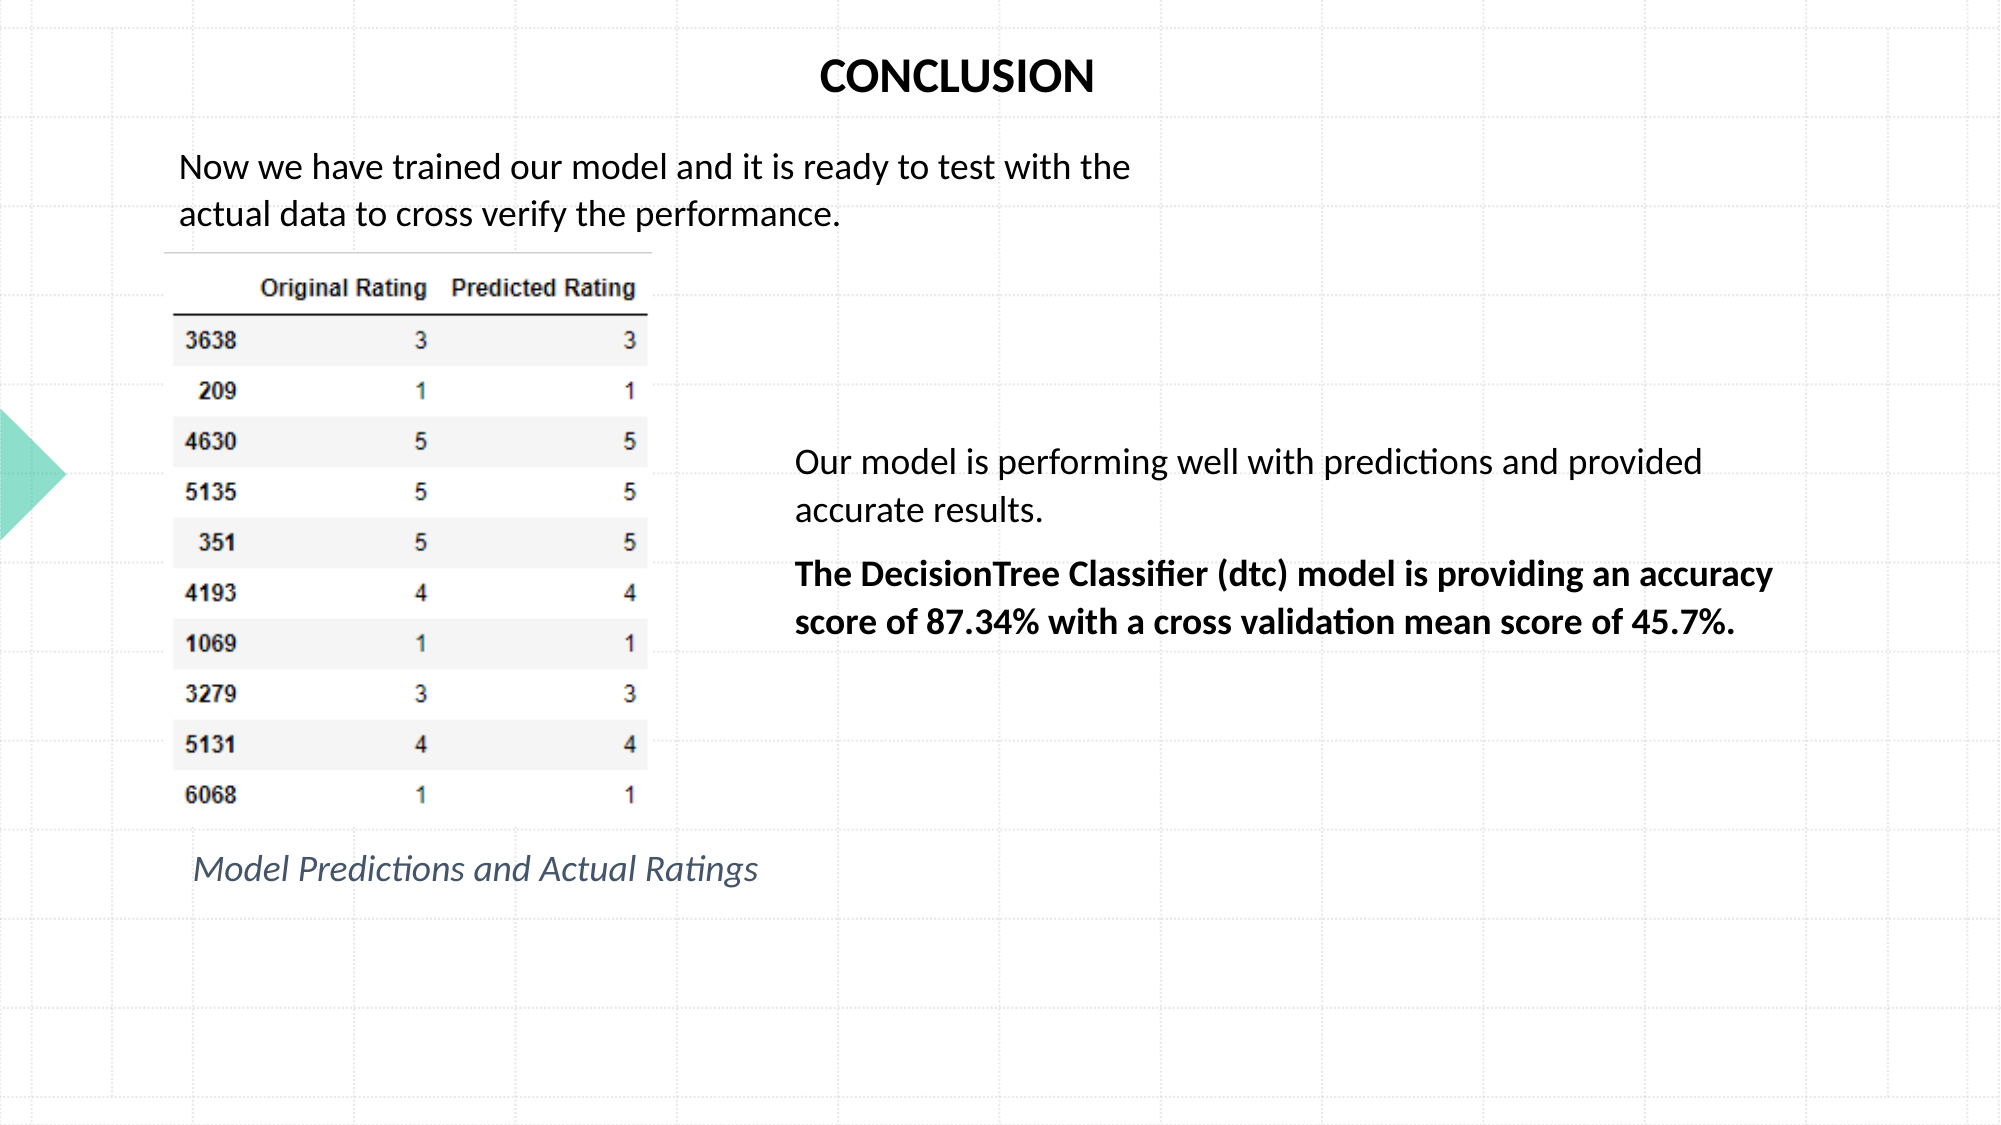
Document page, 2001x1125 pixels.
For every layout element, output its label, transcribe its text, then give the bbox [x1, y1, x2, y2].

picture [164, 252, 652, 825]
text_box Model Predictions and Actual Ratings [96, 836, 781, 897]
text_box Our model is performing well with predictions and provided accurate results. The DecisionTree Classifier (dtc) model is providing an accuracy score of 87.34% with a cross validation mean score of 45.7%. [780, 427, 1795, 650]
text_box Now we have trained our model and it is ready to test with the actual data to cross verify the performance. [163, 131, 1168, 242]
text_box CONCLUSION [450, 31, 1465, 111]
